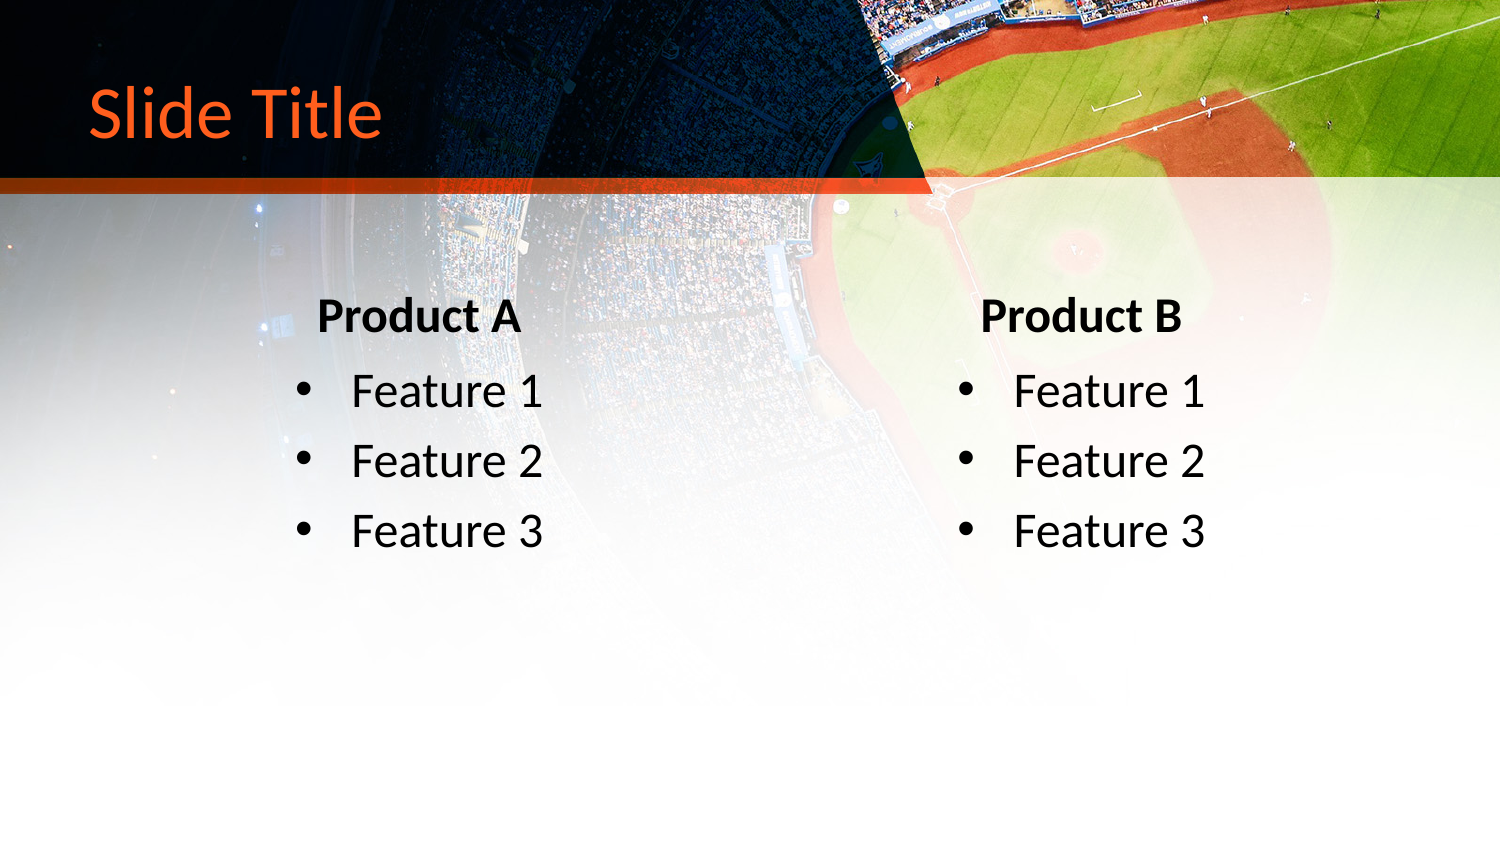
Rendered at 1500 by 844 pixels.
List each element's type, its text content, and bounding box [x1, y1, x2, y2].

title Slide Title [73, 46, 1427, 172]
picture [0, 0, 1500, 844]
list Product B [750, 271, 1413, 350]
list Feature 1 Feature 2 Feature 3 [88, 350, 750, 701]
list Product A [88, 271, 750, 350]
list Feature 1 Feature 2 Feature 3 [750, 350, 1413, 701]
